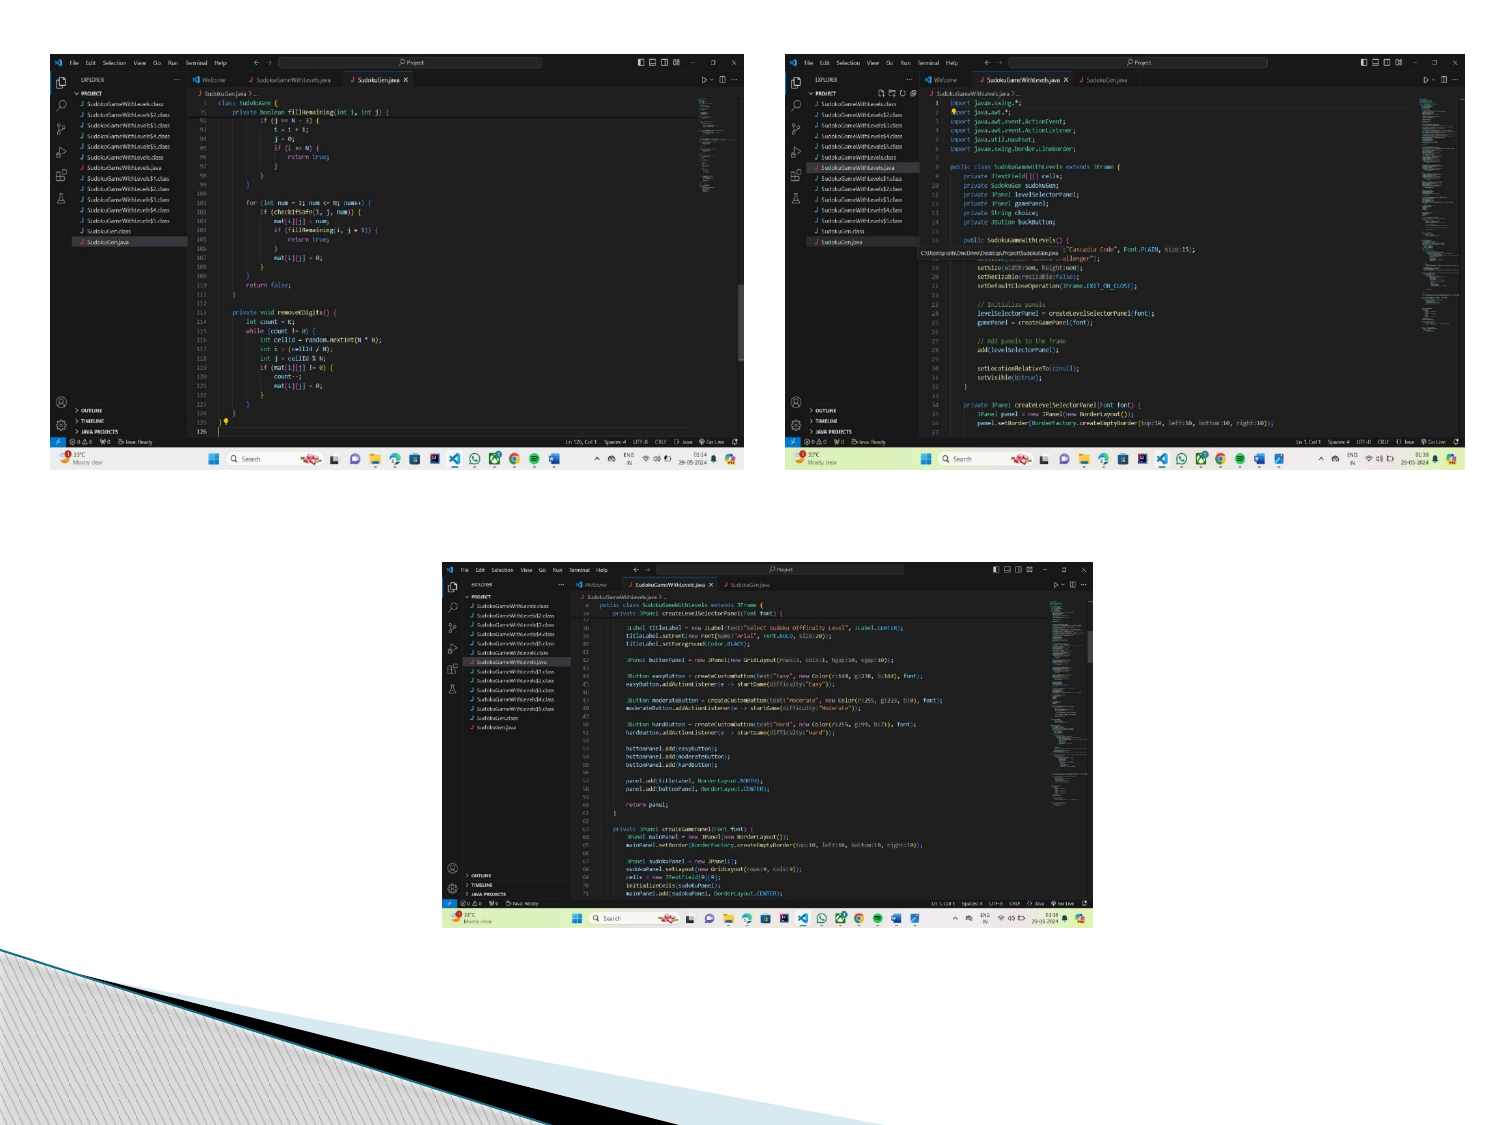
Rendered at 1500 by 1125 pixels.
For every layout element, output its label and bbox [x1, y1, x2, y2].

picture [442, 562, 1093, 929]
picture [50, 54, 744, 470]
picture [785, 54, 1465, 470]
